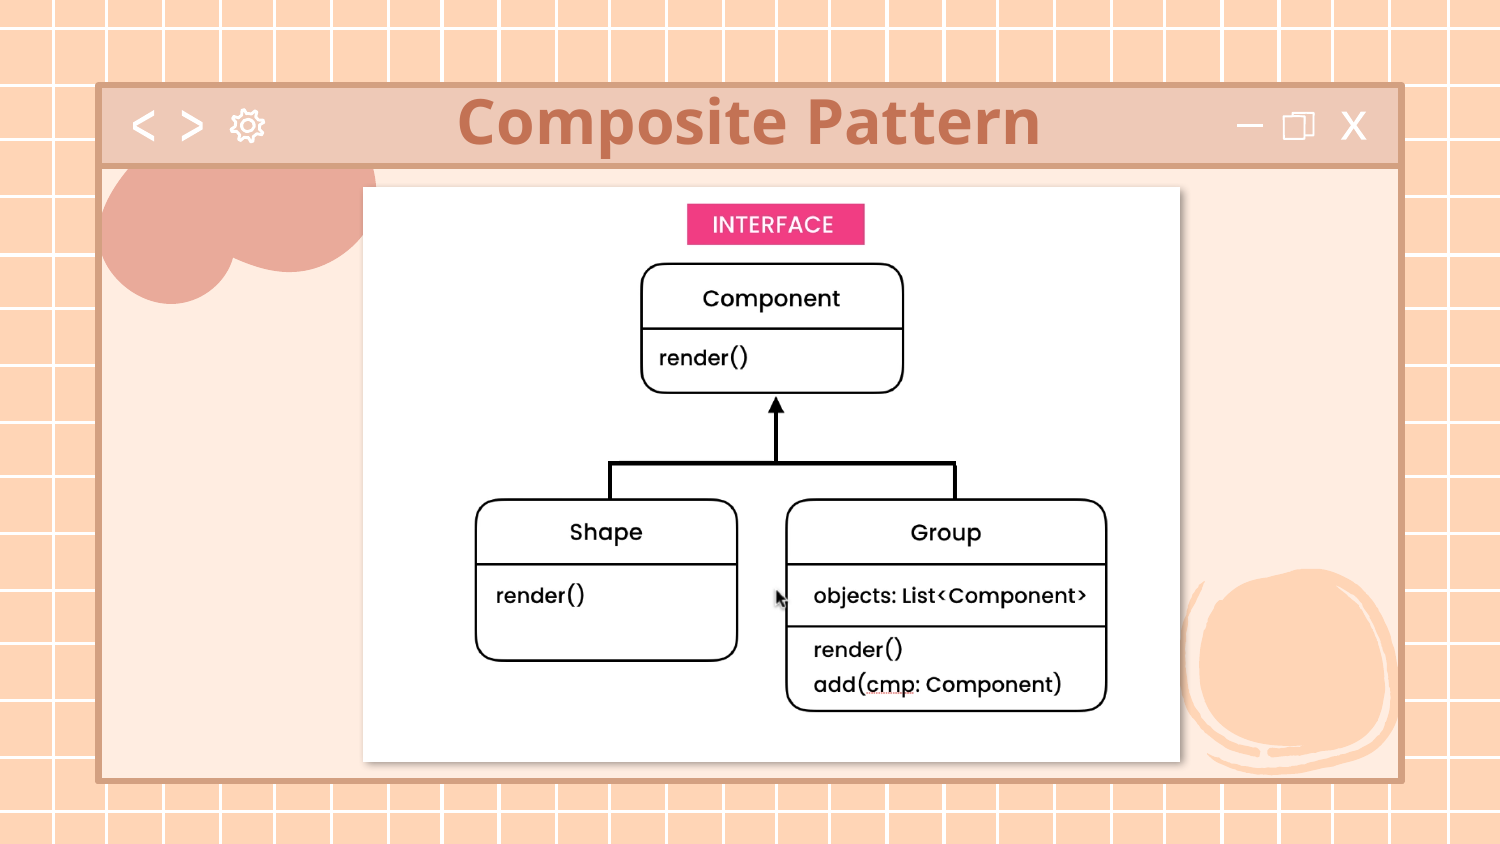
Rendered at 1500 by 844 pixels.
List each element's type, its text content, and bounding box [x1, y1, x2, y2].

picture [363, 187, 1180, 762]
title Composite Pattern [118, 72, 1382, 167]
